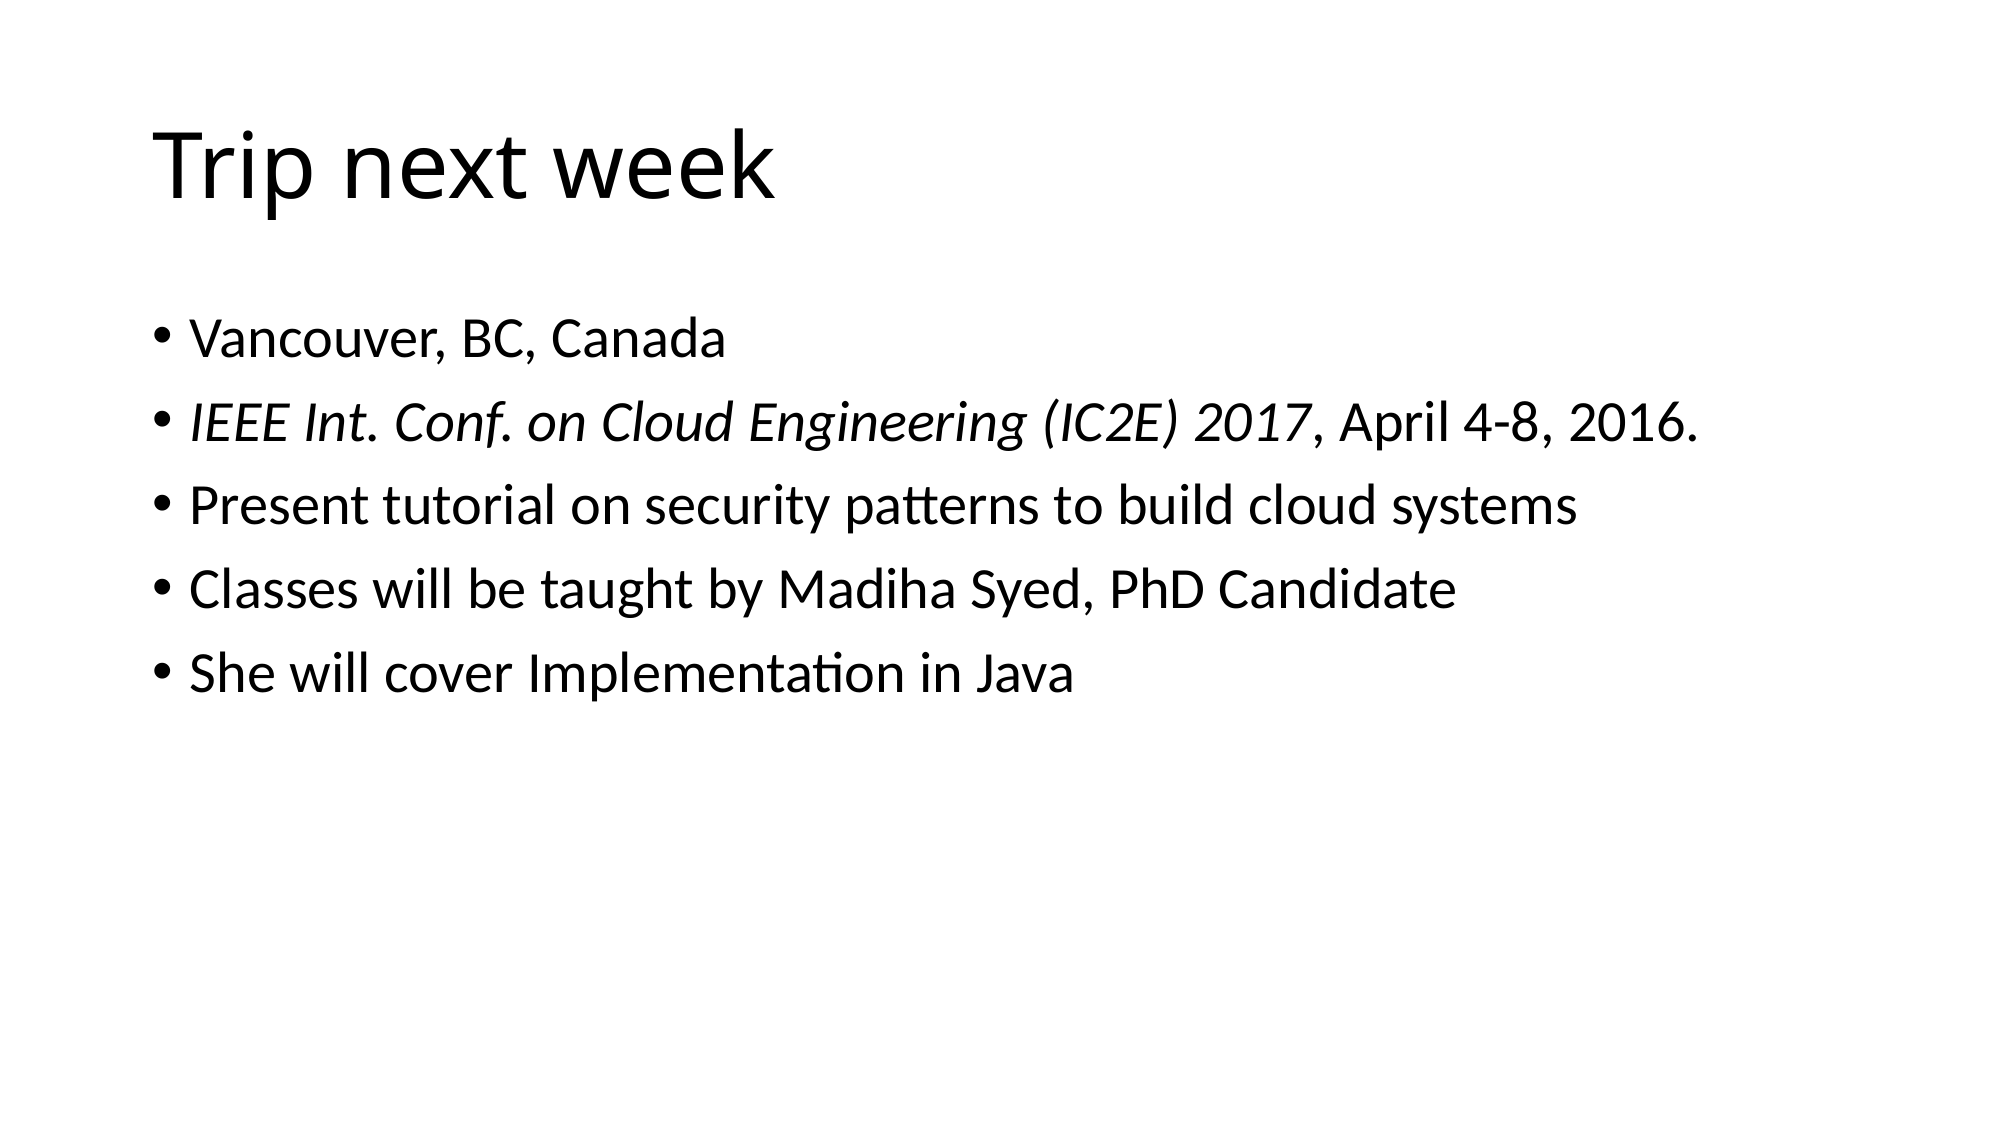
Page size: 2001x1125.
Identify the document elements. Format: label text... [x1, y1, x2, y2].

list Vancouver, BC, Canada IEEE Int. Conf. on Cloud Engineering (IC2E) 2017, April 4-8, 2016. Present tutorial on security patterns to build cloud systems Classes will be taught by Madiha Syed, PhD Candidate She will cover Implementation in Java [137, 299, 1863, 1014]
title Trip next week [137, 59, 1863, 278]
